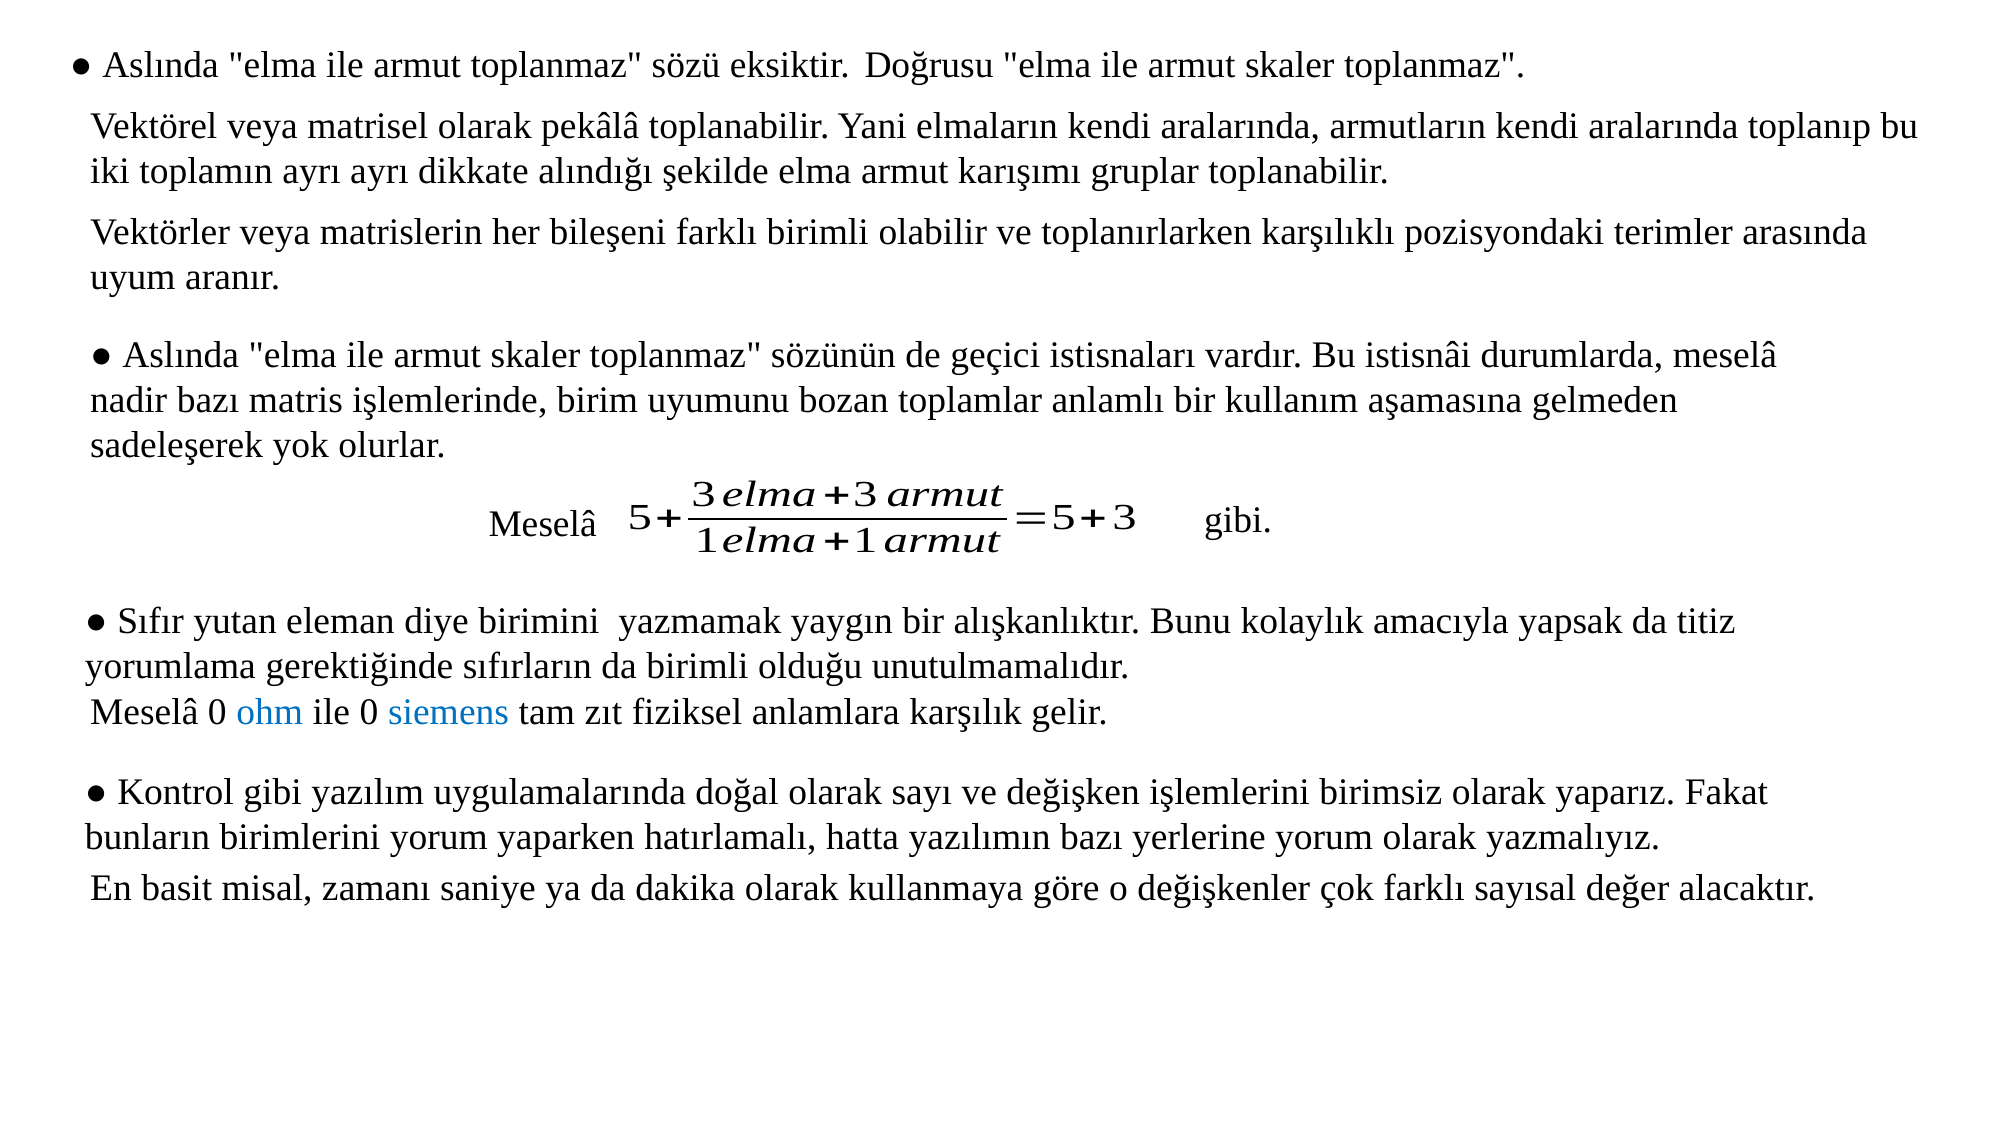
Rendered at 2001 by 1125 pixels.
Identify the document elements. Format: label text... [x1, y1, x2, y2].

text_box Doğrusu "elma ile armut skaler toplanmaz". [849, 33, 1600, 93]
text_box ● Kontrol gibi yazılım uygulamalarında doğal olarak sayı ve değişken işlemlerini birimsiz olarak yaparız. Fakat bunların birimlerini yorum yaparken hatırlamalı, hatta yazılımın bazı yerlerine yorum olarak yazmalıyız. [70, 759, 1865, 865]
text_box En basit misal, zamanı saniye ya da dakika olarak kullanmaya göre o değişkenler çok farklı sayısal değer alacaktır. [75, 855, 1949, 915]
text_box gibi. [1189, 487, 1296, 548]
text_box ● Sıfır yutan eleman diye birimini yazmamak yaygın bir alışkanlıktır. Bunu kolaylık amacıyla yapsak da titiz yorumlama gerektiğinde sıfırların da birimli olduğu unutulmamalıdır. [70, 589, 1865, 694]
text_box Meselâ [473, 491, 622, 551]
text_box ● Aslında "elma ile armut toplanmaz" sözü eksiktir. [55, 33, 849, 93]
text_box Meselâ 0 ohm ile 0 siemens tam zıt fiziksel anlamlara karşılık gelir. [75, 679, 1341, 739]
text_box Vektörel veya matrisel olarak pekâlâ toplanabilir. Yani elmaların kendi aralarında, armutların kendi aralarında toplanıp bu iki toplamın ayrı ayrı dikkate alındığı şekilde elma armut karışımı gruplar toplanabilir. [75, 93, 1940, 199]
text_box Vektörler veya matrislerin her bileşeni farklı birimli olabilir ve toplanırlarken karşılıklı pozisyondaki terimler arasında uyum aranır. [75, 199, 1940, 305]
text_box ● Aslında "elma ile armut skaler toplanmaz" sözünün de geçici istisnaları vardır. Bu istisnâi durumlarda, meselâ nadir bazı matris işlemlerinde, birim uyumunu bozan toplamlar anlamlı bir kullanım aşamasına gelmeden sadeleşerek yok olurlar. [75, 322, 1870, 473]
